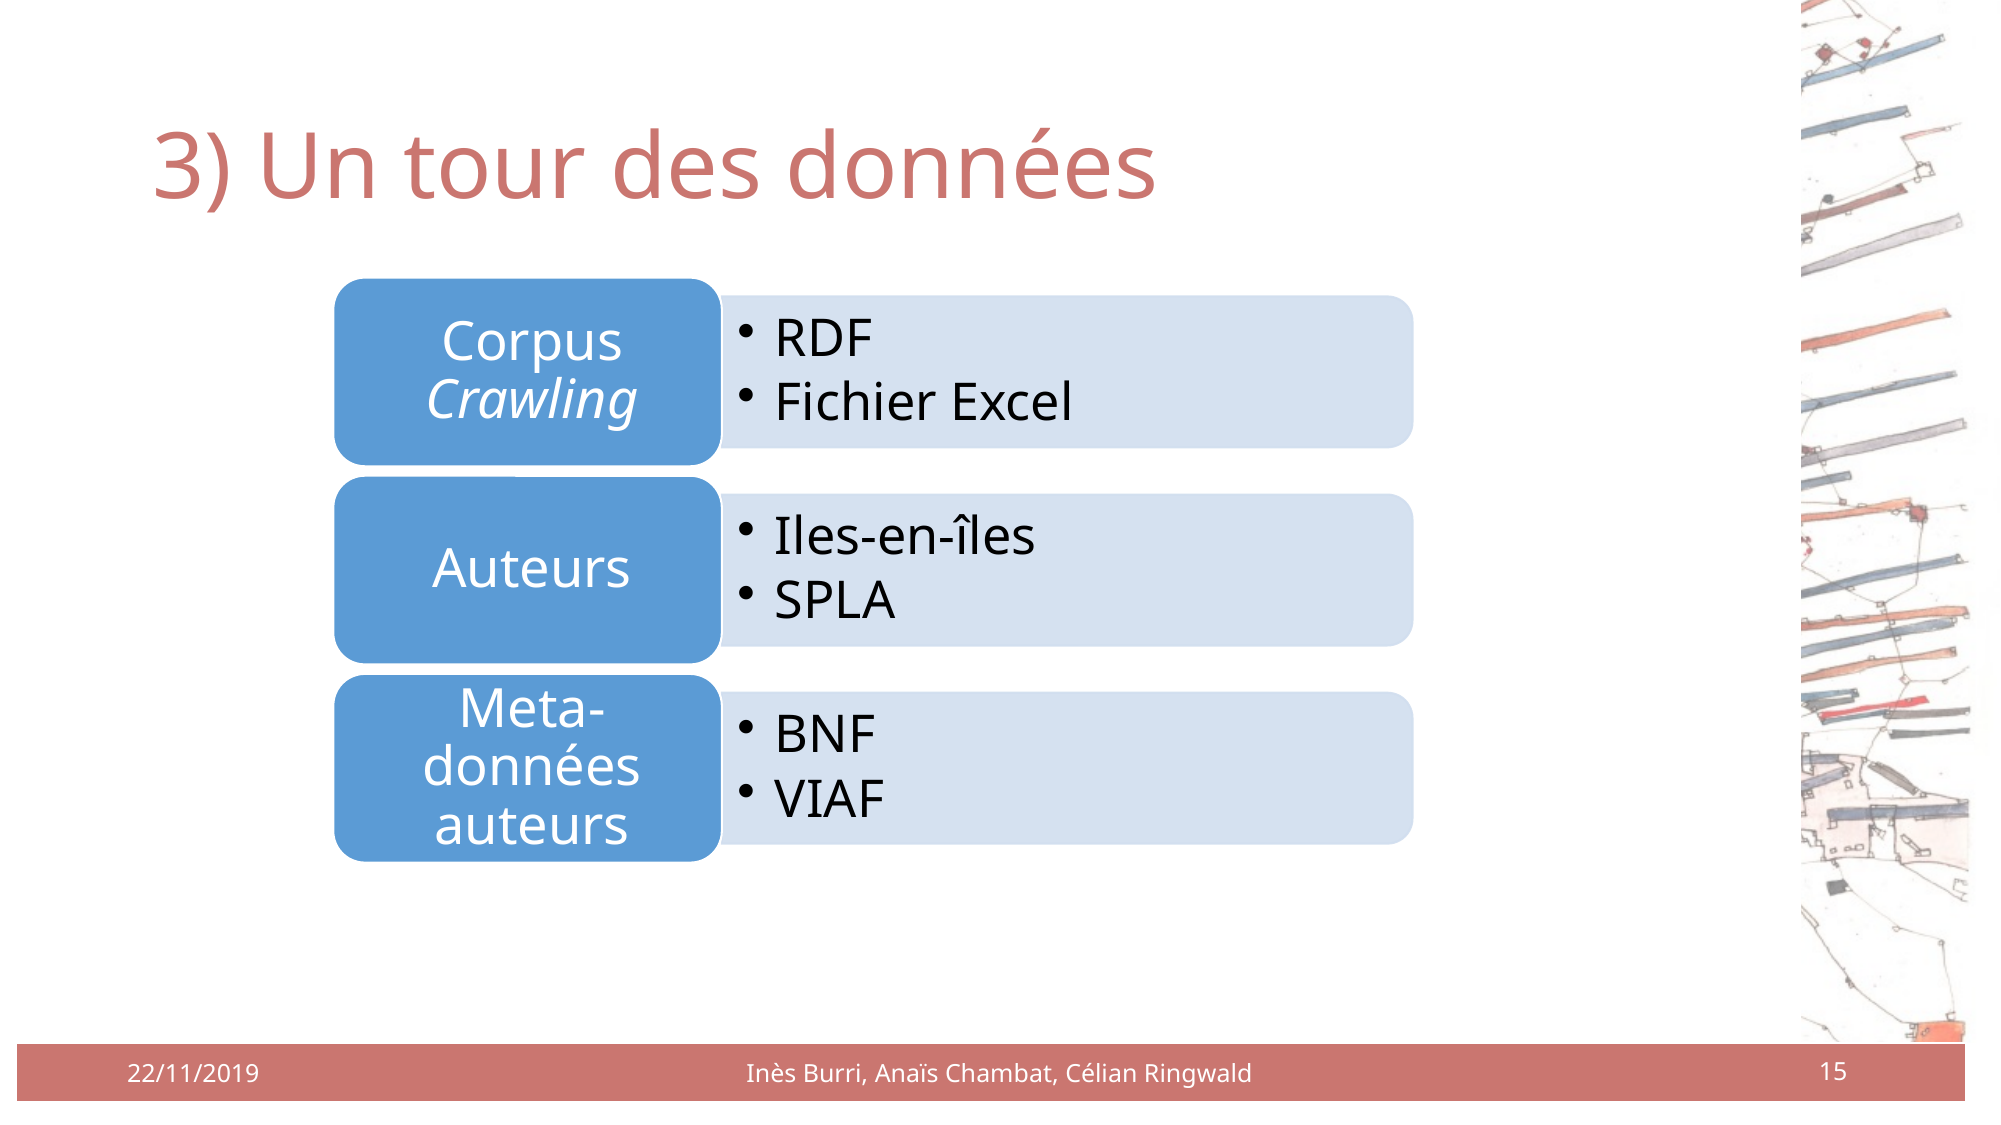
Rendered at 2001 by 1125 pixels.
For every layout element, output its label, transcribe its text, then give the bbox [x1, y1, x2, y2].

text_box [333, 277, 1413, 863]
text_box [15, 1042, 1967, 1104]
footer Inès Burri, Anaïs Chambat, Célian Ringwald [662, 1042, 1338, 1103]
slide_number 15 [1412, 1042, 1863, 1103]
picture [1801, 0, 2000, 1043]
text_box 22/11/2019 [112, 1042, 562, 1103]
title 3) Un tour des données [137, 59, 1801, 278]
